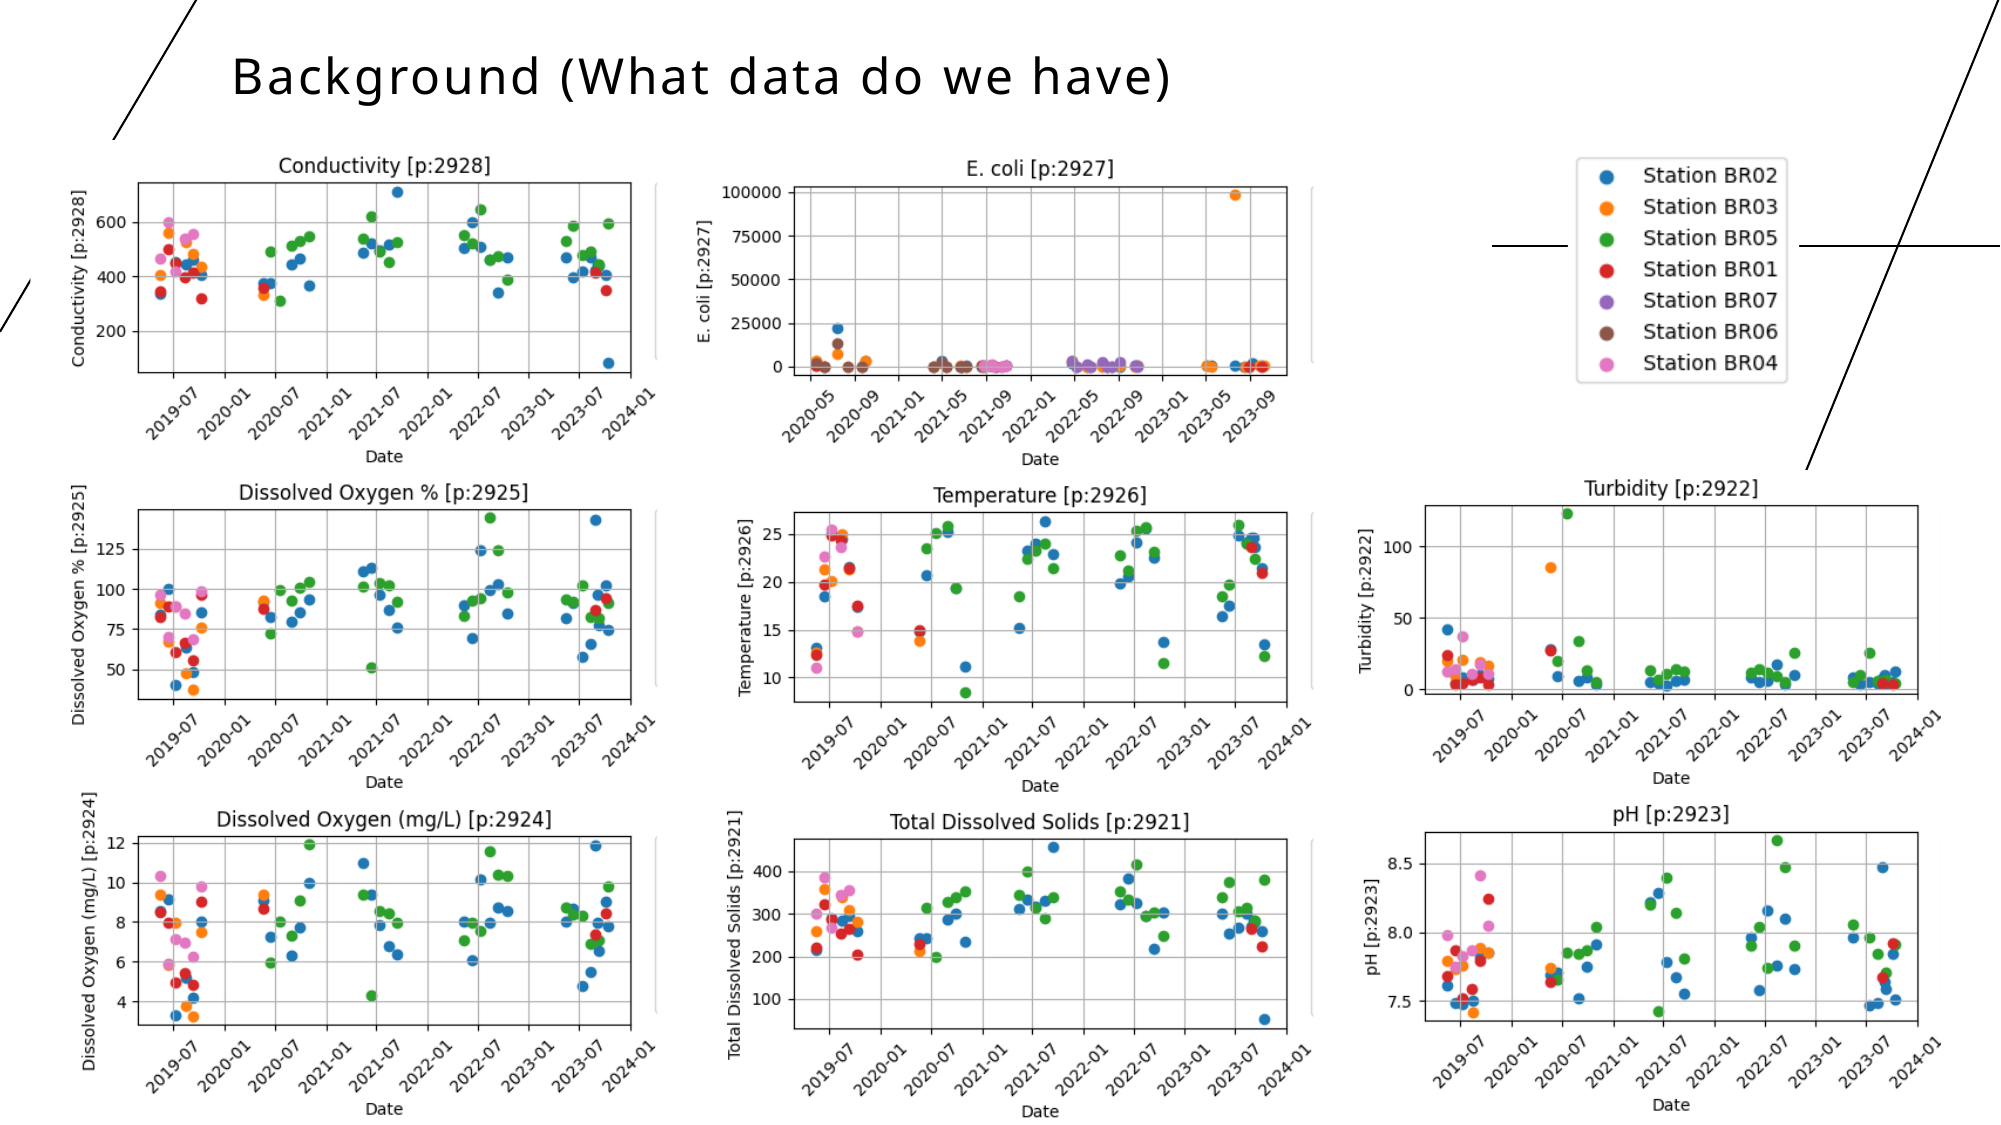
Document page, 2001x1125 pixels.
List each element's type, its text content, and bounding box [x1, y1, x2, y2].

picture [29, 139, 658, 1125]
title Background (What data do we have) [216, 43, 1633, 113]
picture [1567, 117, 1800, 401]
picture [685, 139, 1942, 1125]
